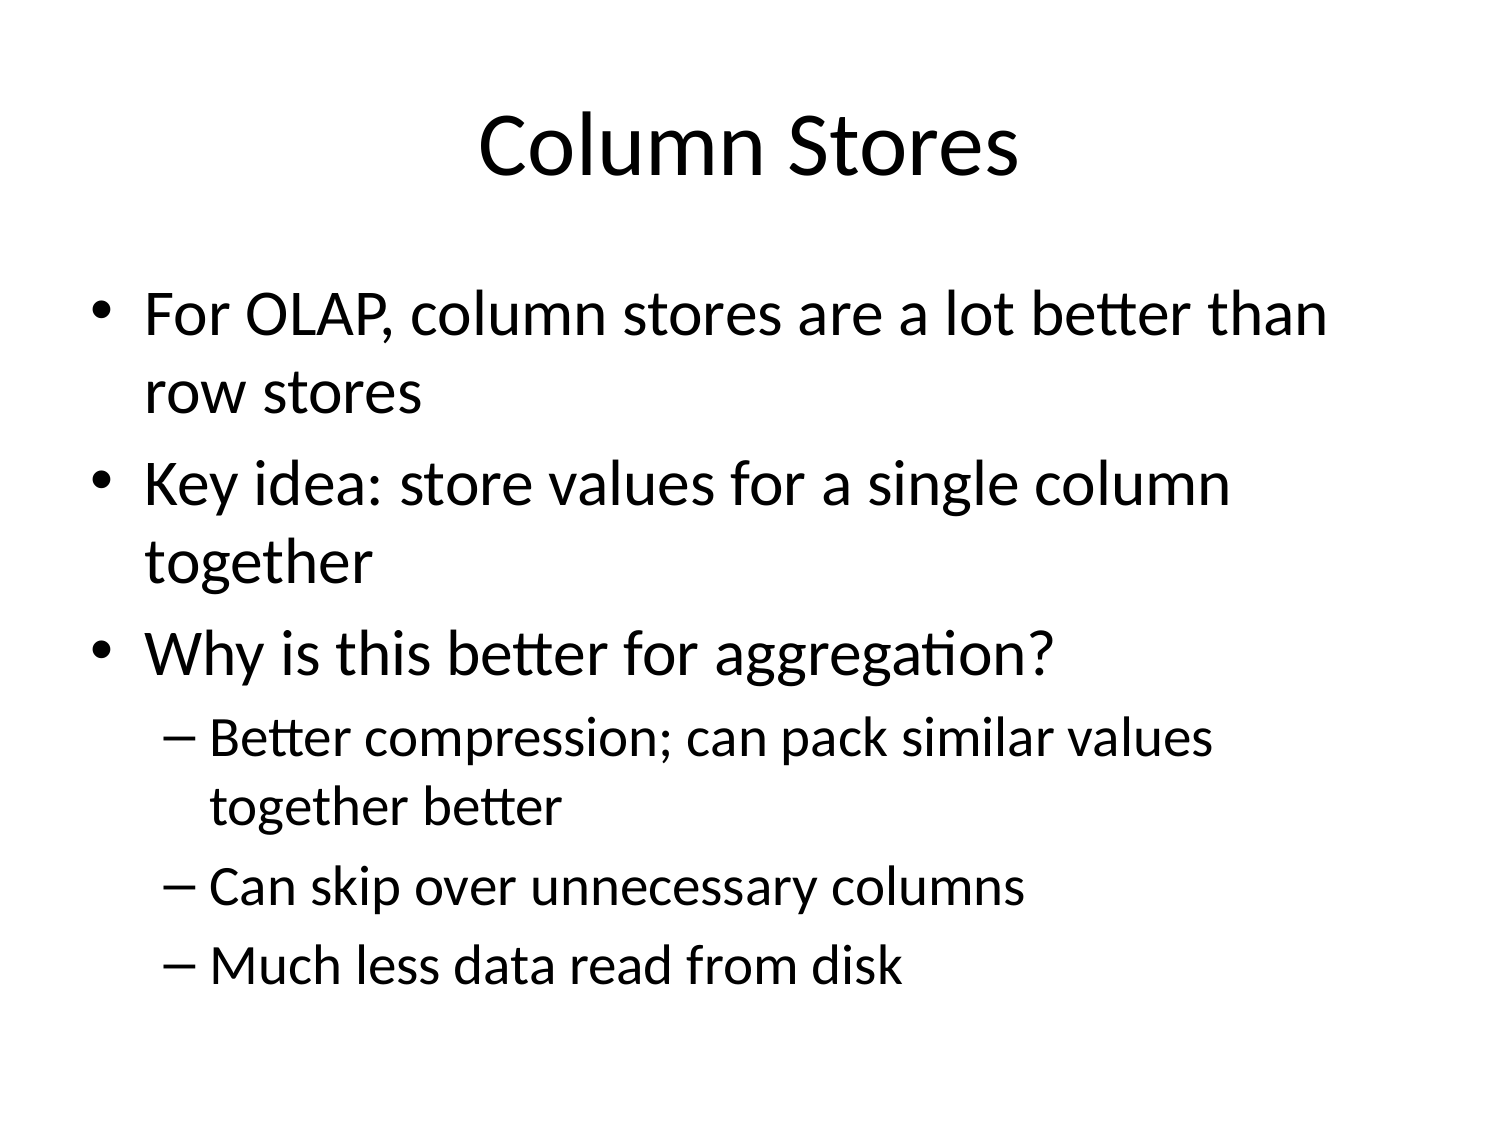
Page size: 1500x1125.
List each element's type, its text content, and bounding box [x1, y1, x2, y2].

title Column Stores [75, 45, 1425, 233]
list For OLAP, column stores are a lot better than row stores Key idea: store values for a single column together Why is this better for aggregation? Better compression; can pack similar values together better Can skip over unnecessary columns Much less data read from disk [75, 262, 1425, 1005]
